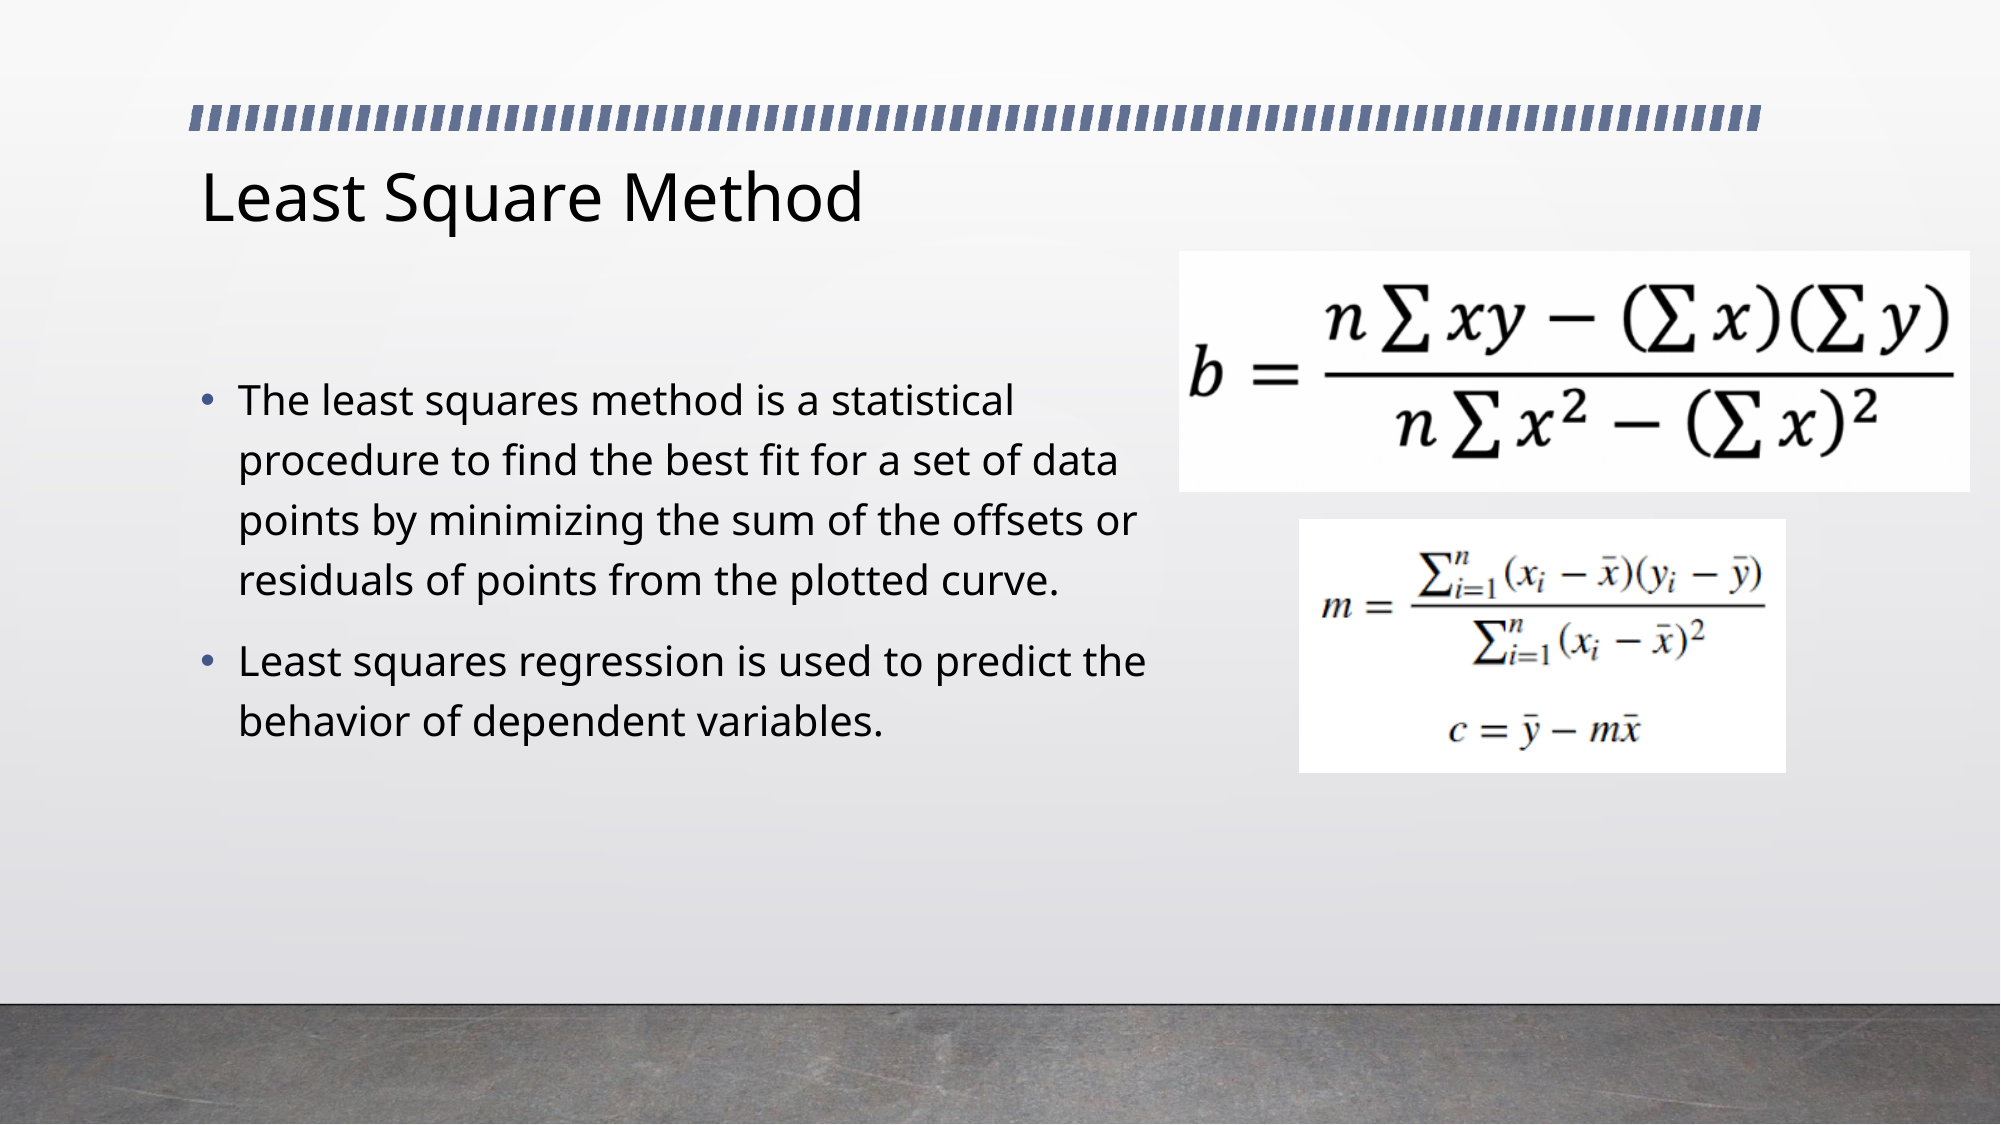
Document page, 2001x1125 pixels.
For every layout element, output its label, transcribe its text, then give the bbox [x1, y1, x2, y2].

title Least Square Method [185, 156, 1761, 329]
picture [186, 105, 1762, 131]
picture [0, 1004, 2000, 1124]
picture [1179, 250, 1970, 493]
list The least squares method is a statistical procedure to find the best fit for a set of data points by minimizing the sum of the offsets or residuals of points from the plotted curve. Least squares regression is used to predict the behavior of dependent variables. [185, 356, 1212, 897]
picture [1299, 519, 1786, 773]
